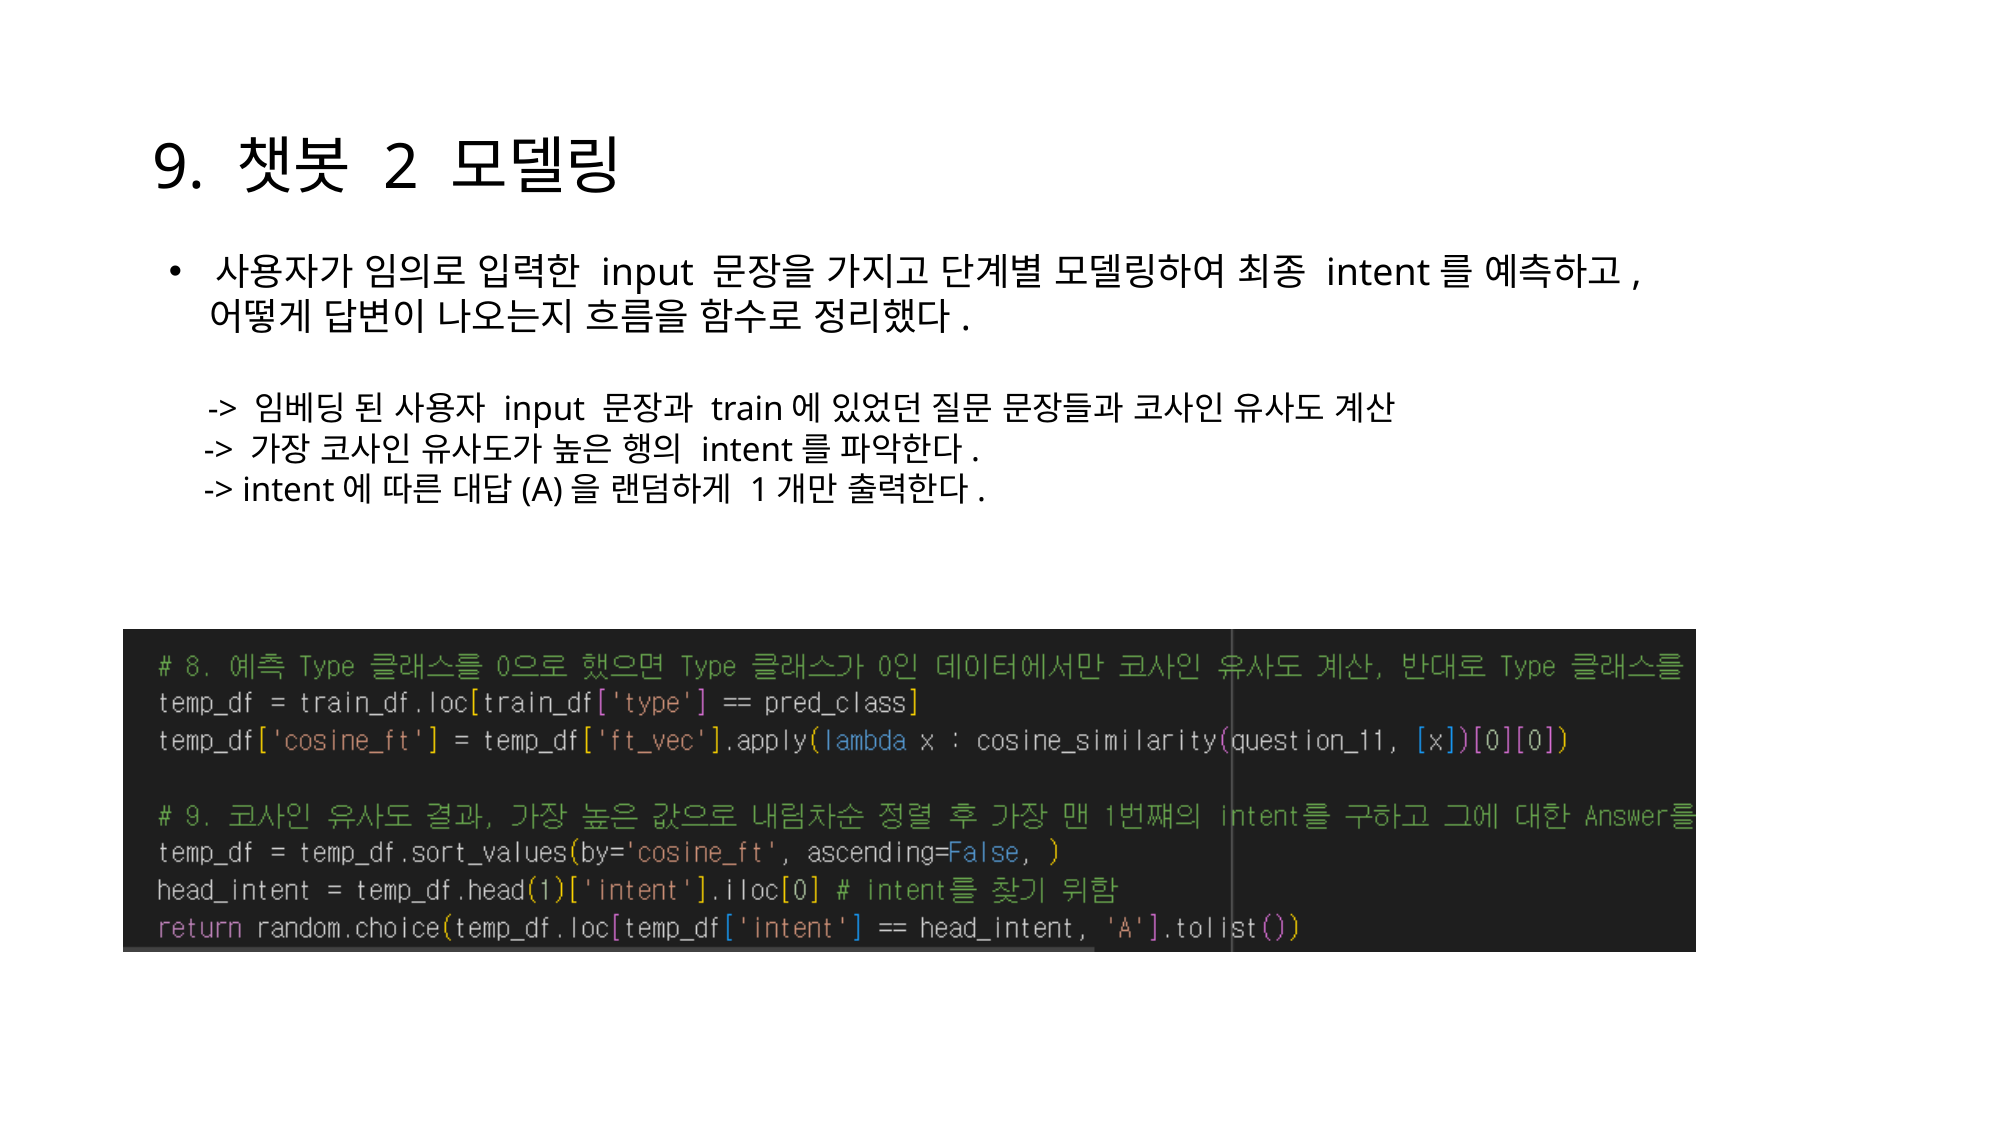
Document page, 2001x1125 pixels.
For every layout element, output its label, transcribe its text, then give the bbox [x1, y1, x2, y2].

title 9. 챗봇 2 모델링 [137, 59, 1863, 278]
text_box 사용자가 임의로 입력한 input 문장을 가지고 단계별 모델링하여 최종 intent를 예측하고, 어떻게 답변이 나오는지 흐름을 함수로 정리했다. -> 임베딩 된 사용자 input 문장과 train에 있었던 질문 문장들과 코사인 유사도 계산 -> 가장 코사인 유사도가 높은 행의 intent를 파악한다. -> intent에 따른 대답(A)을 랜덤하게 1개만 출력한다. [154, 240, 1806, 516]
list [123, 629, 1696, 952]
